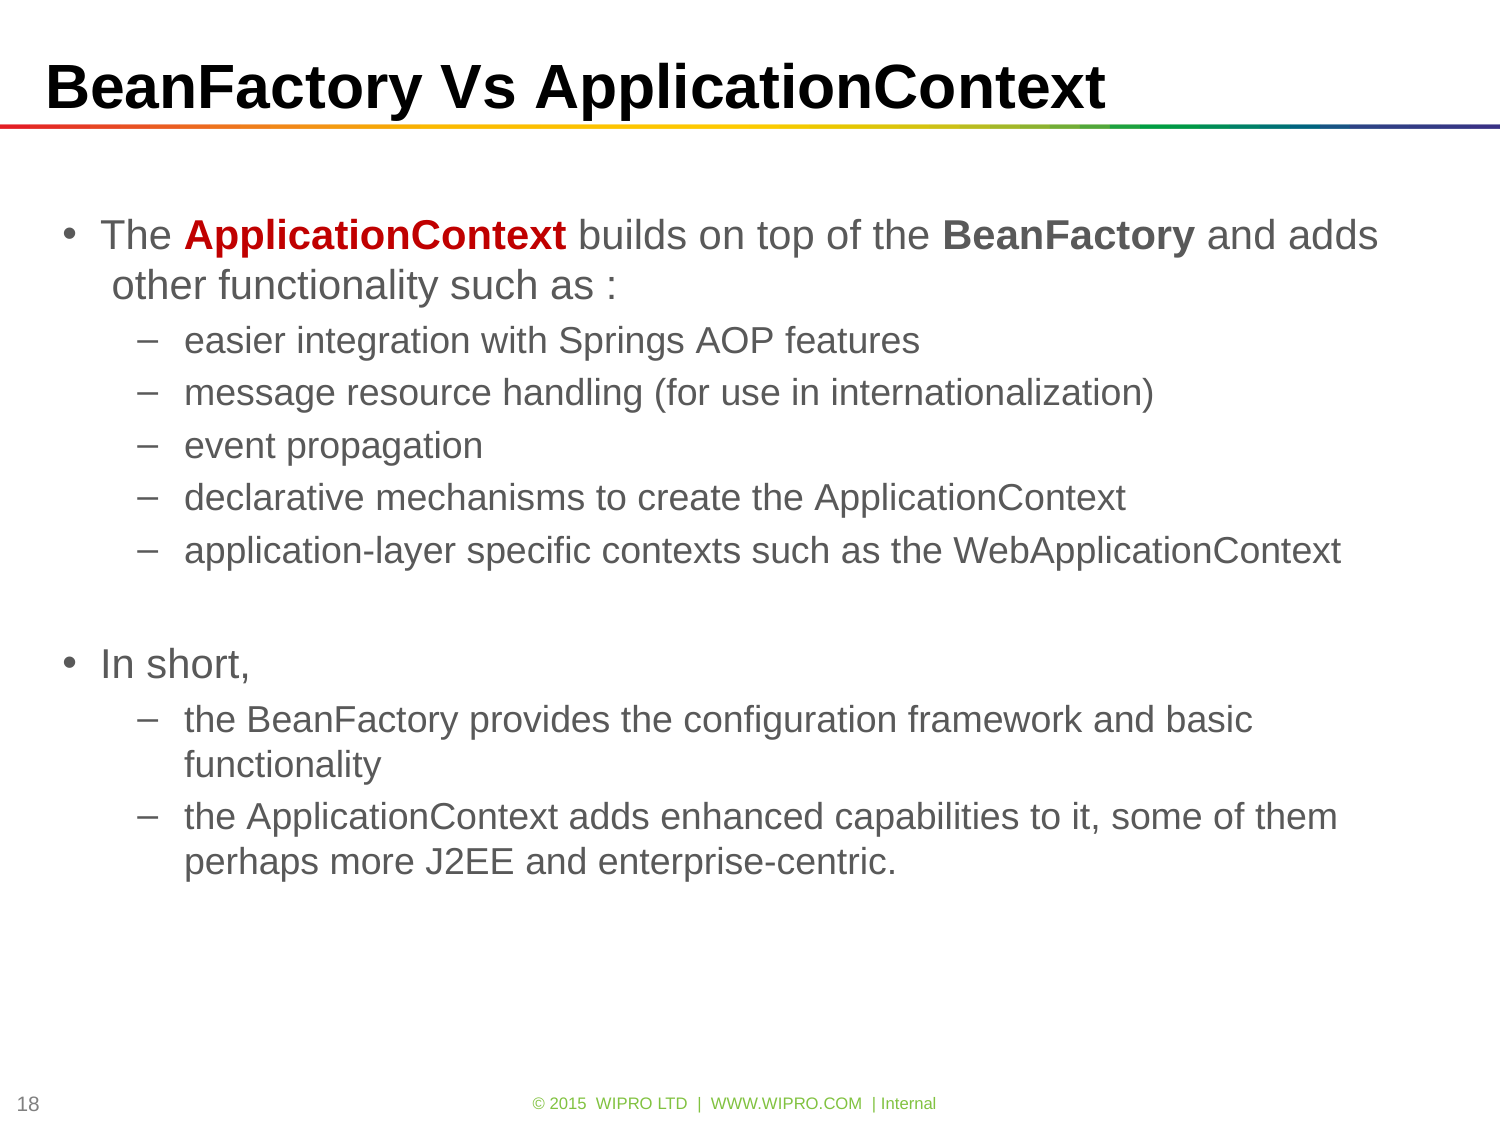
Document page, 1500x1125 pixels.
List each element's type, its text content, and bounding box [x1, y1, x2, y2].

title BeanFactory Vs ApplicationContext [29, 38, 1381, 130]
list The ApplicationContext builds on top of the BeanFactory and adds other functionality such as : easier integration with Springs AOP features message resource handling (for use in internationalization) event propagation declarative mechanisms to create the ApplicationContext application-layer specific contexts such as the WebApplicationContext In short, the BeanFactory provides the configuration framework and basic functionality the ApplicationContext adds enhanced capabilities to it, some of them perhaps more J2EE and enterprise-centric. [47, 200, 1398, 1030]
